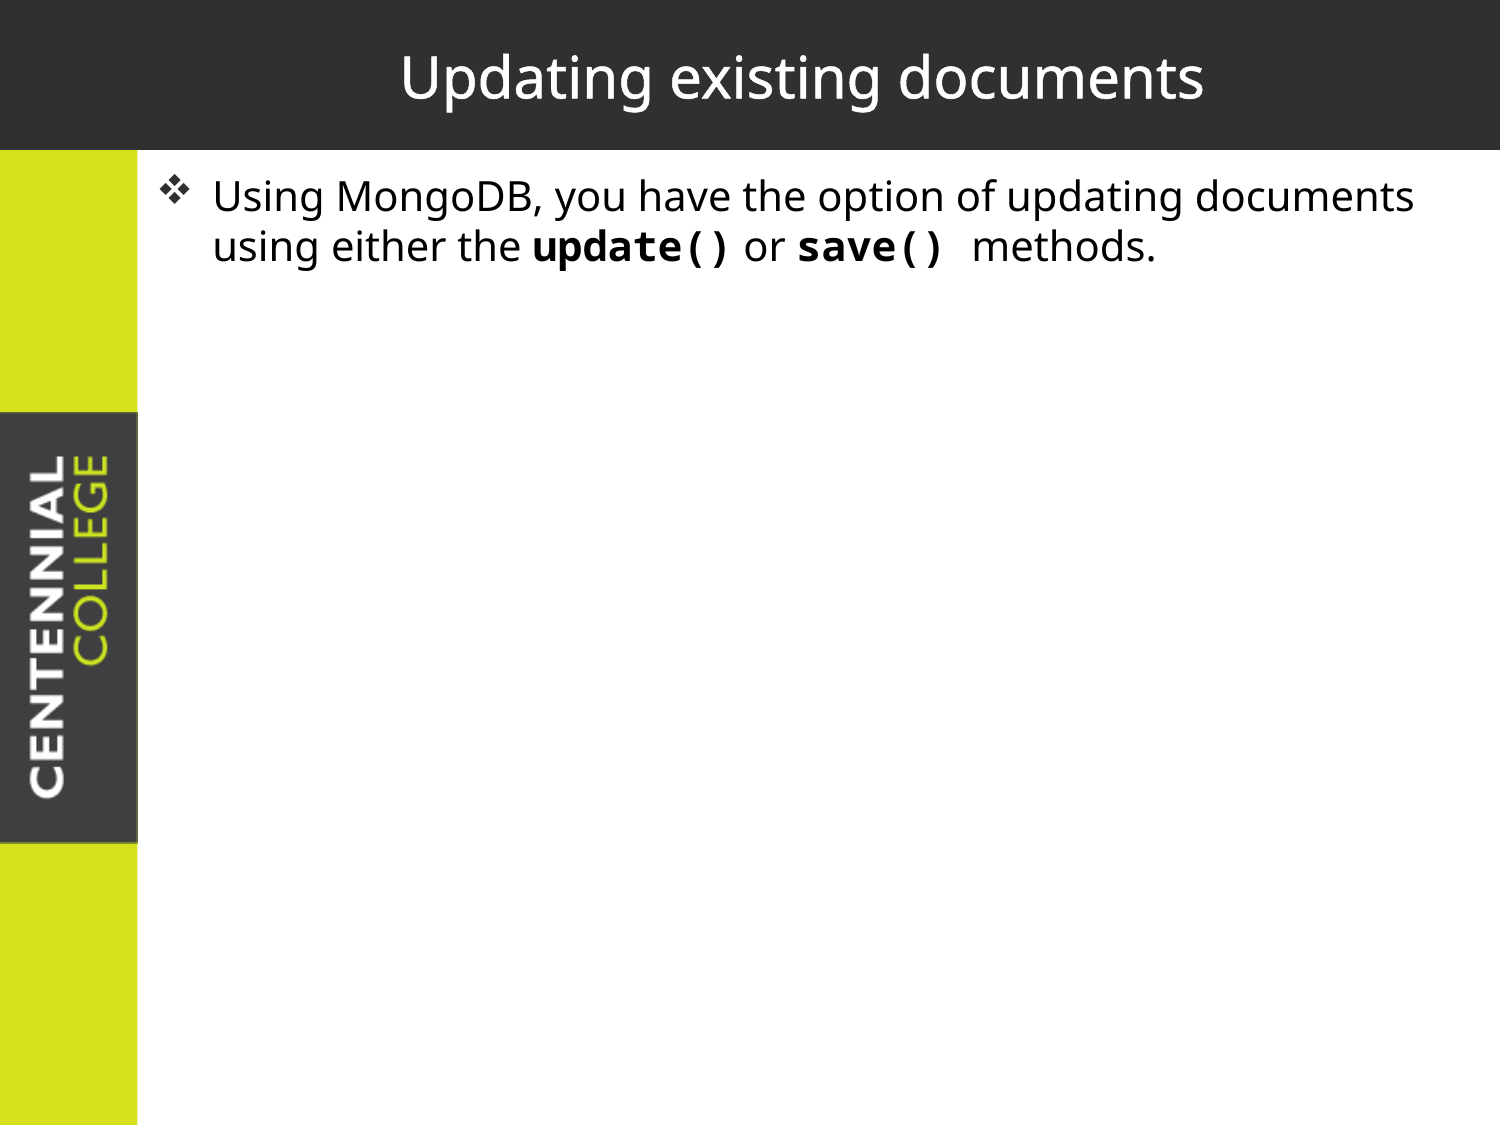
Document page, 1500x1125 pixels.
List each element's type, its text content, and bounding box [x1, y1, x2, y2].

title Updating existing documents [137, 0, 1467, 150]
picture [0, 412, 138, 844]
list Using MongoDB, you have the option of updating documents using either the update() or save() methods. [141, 162, 1467, 1088]
